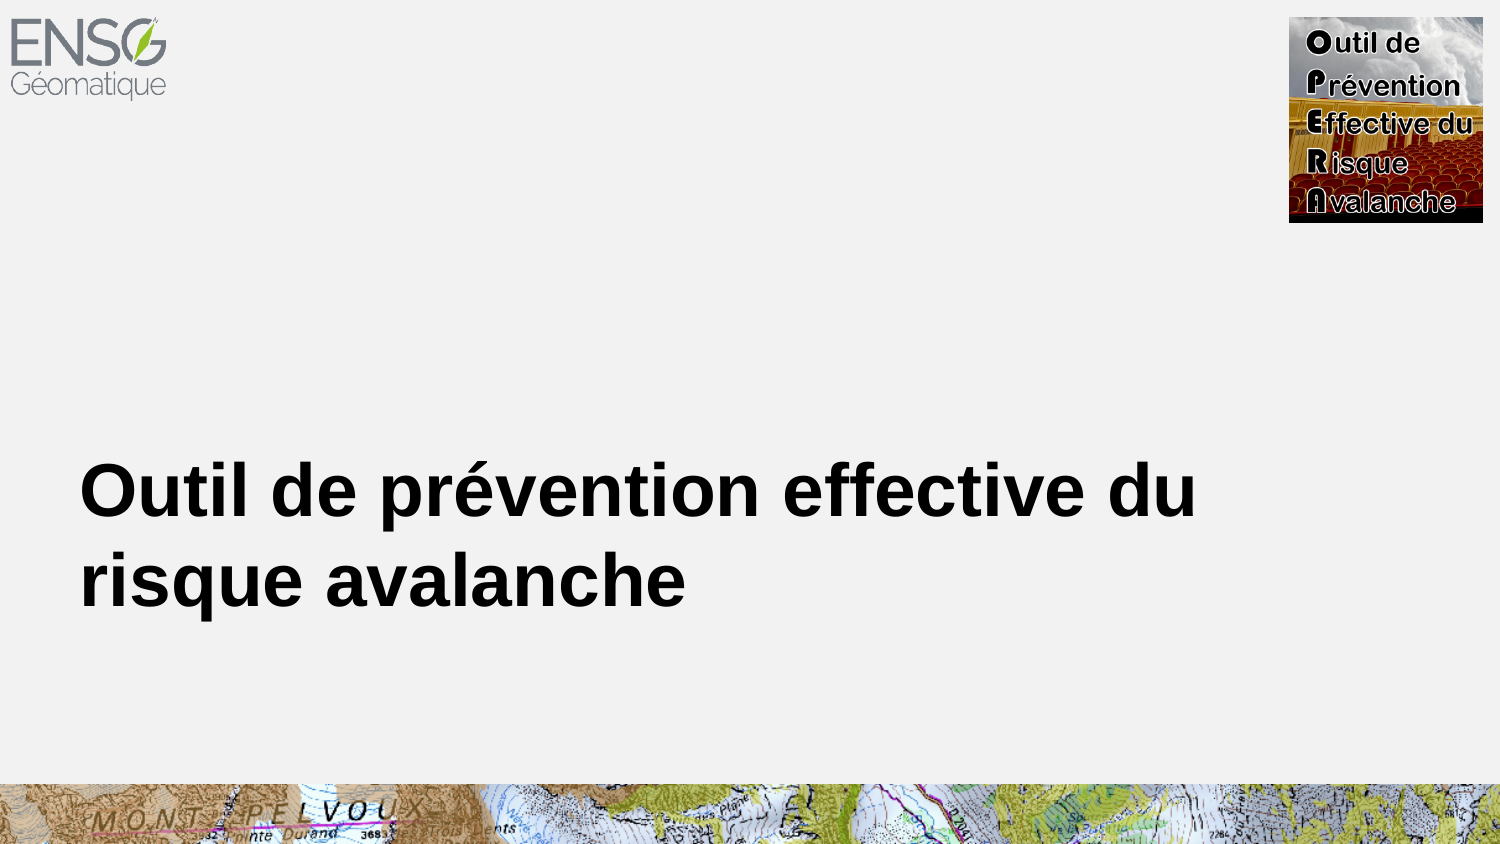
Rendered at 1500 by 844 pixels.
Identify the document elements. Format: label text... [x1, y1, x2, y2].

picture [0, 784, 1500, 844]
text_box Outil de prévention effective du risque avalanche [64, 433, 1459, 650]
picture [1289, 17, 1483, 223]
picture [11, 17, 166, 101]
